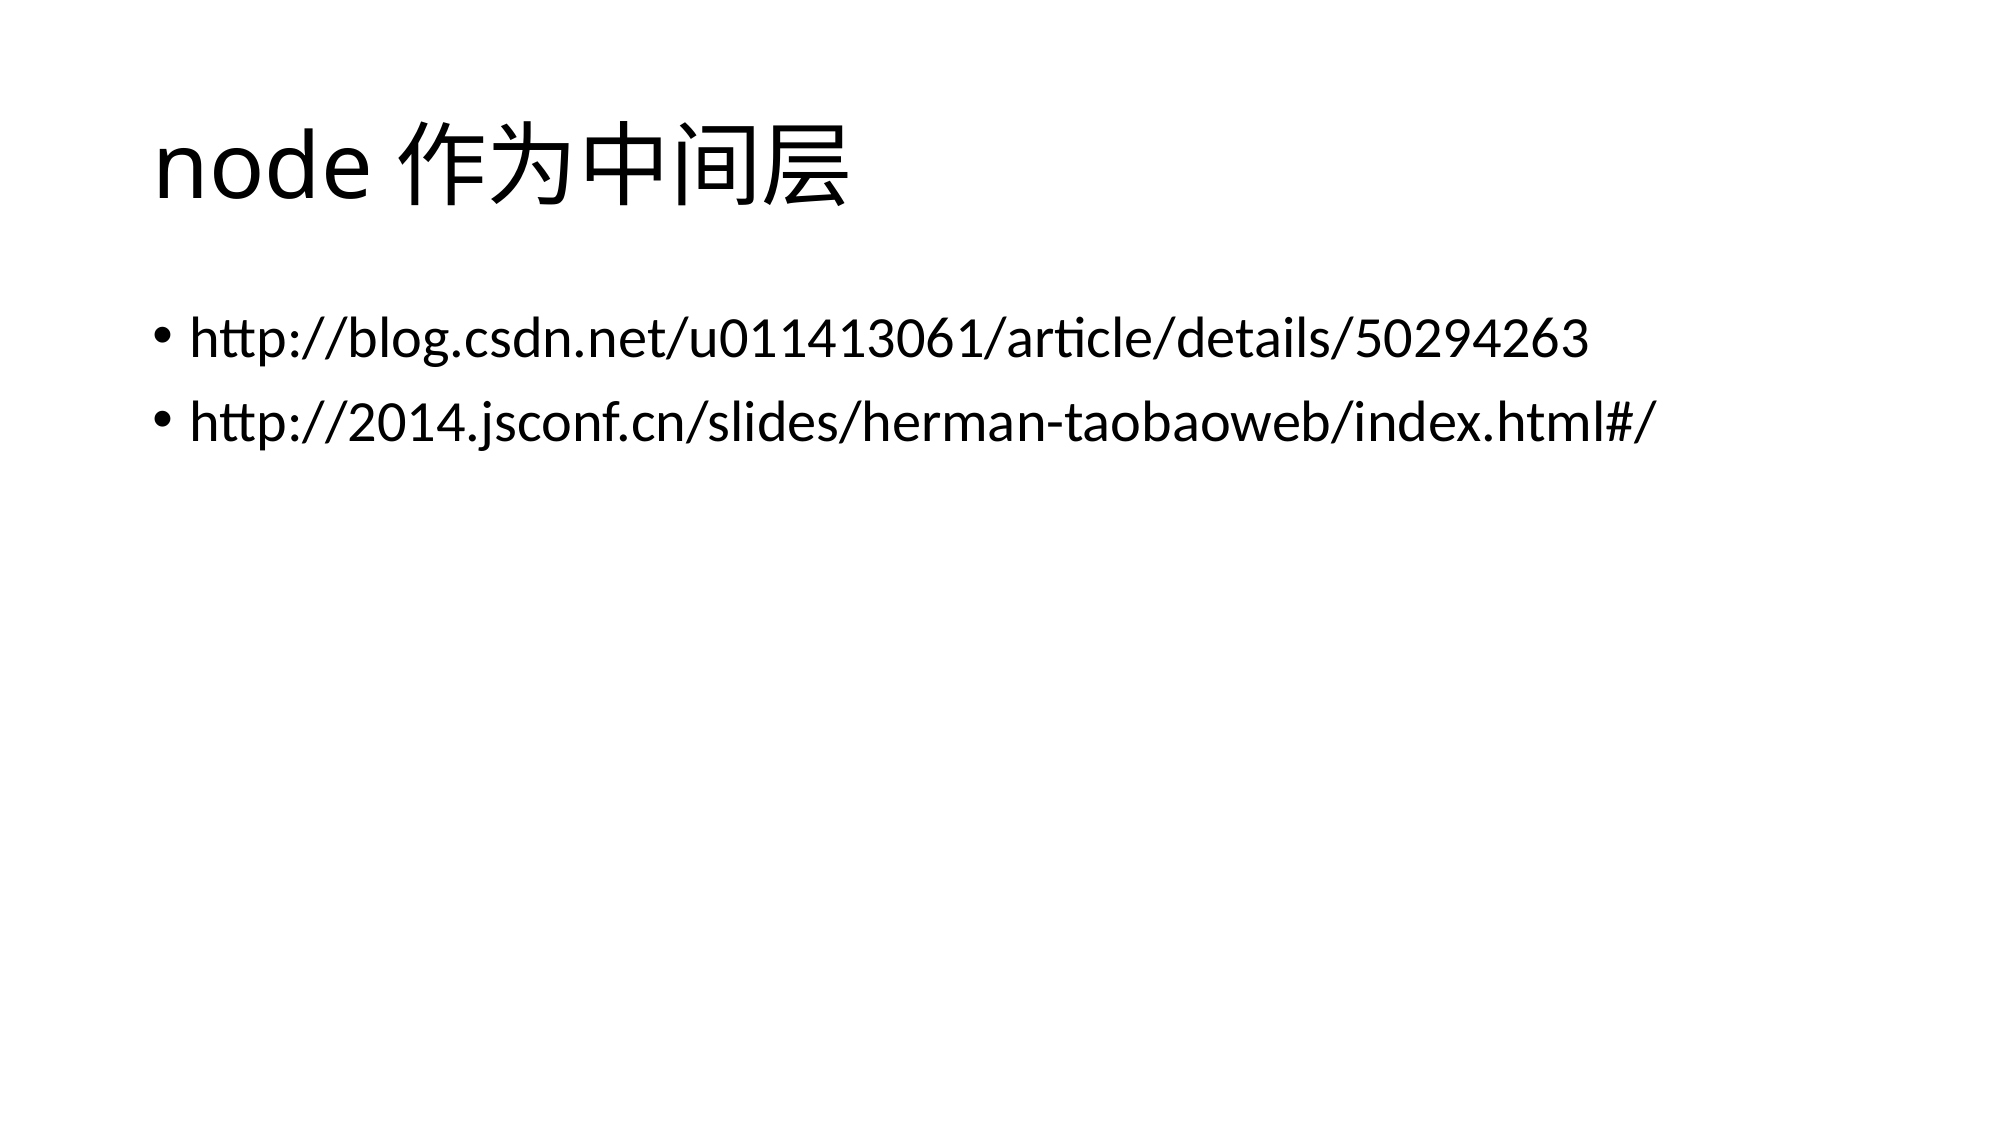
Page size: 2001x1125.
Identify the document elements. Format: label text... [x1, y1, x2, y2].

list http://blog.csdn.net/u011413061/article/details/50294263 http://2014.jsconf.cn/slides/herman-taobaoweb/index.html#/ [137, 299, 1863, 1014]
title node作为中间层 [137, 59, 1863, 278]
